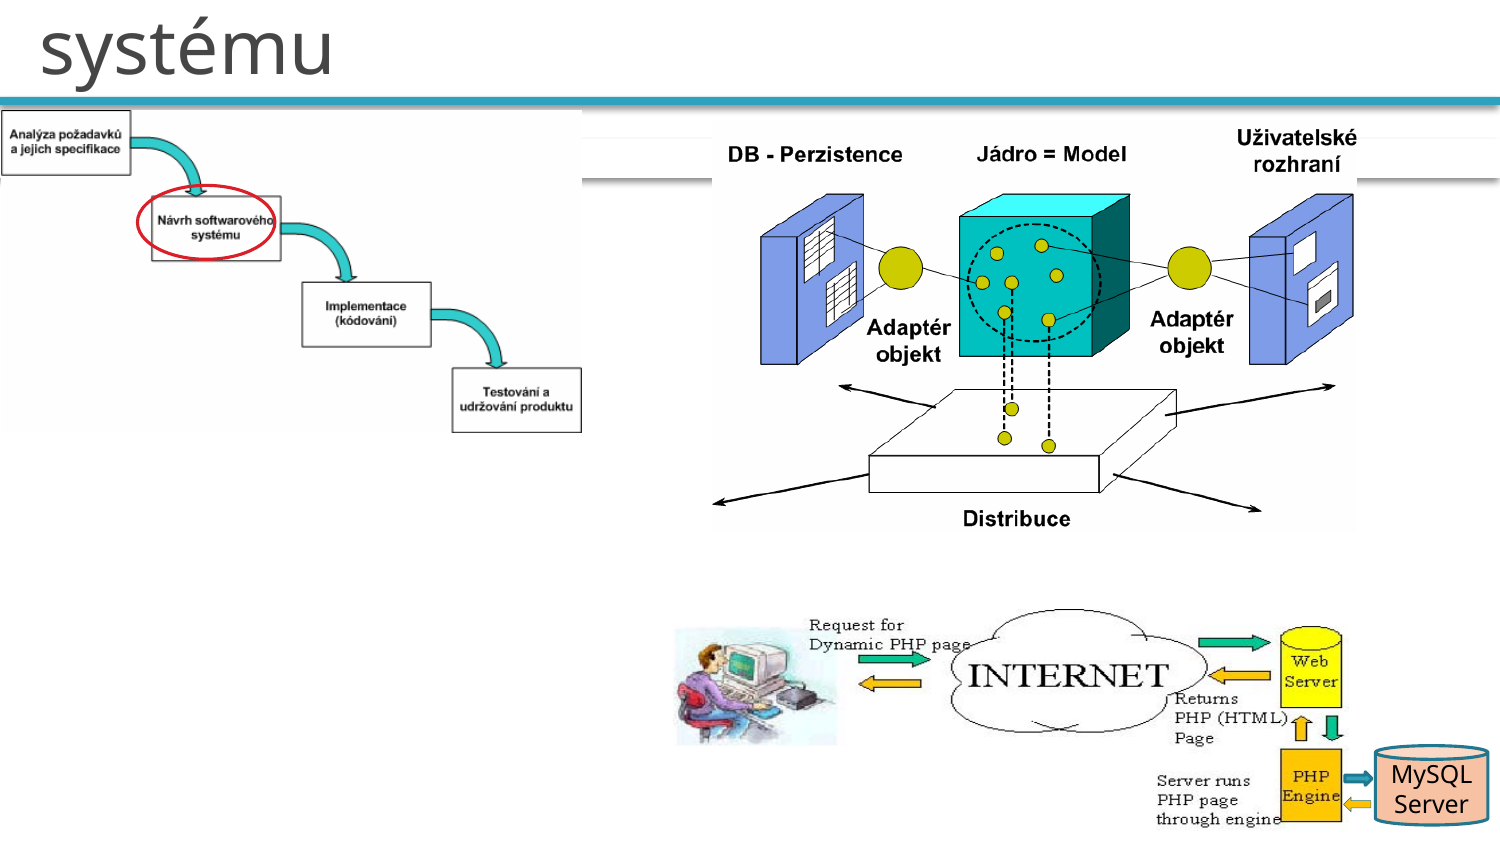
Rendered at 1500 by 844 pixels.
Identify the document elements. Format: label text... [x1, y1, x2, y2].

title Realizace vlastního informačního systému [24, 19, 1438, 97]
picture [672, 609, 1349, 835]
text_box MySQL Server [1373, 744, 1490, 827]
text_box [1354, 799, 1373, 810]
picture [712, 121, 1357, 532]
text_box [1354, 770, 1374, 787]
picture [1, 110, 582, 433]
